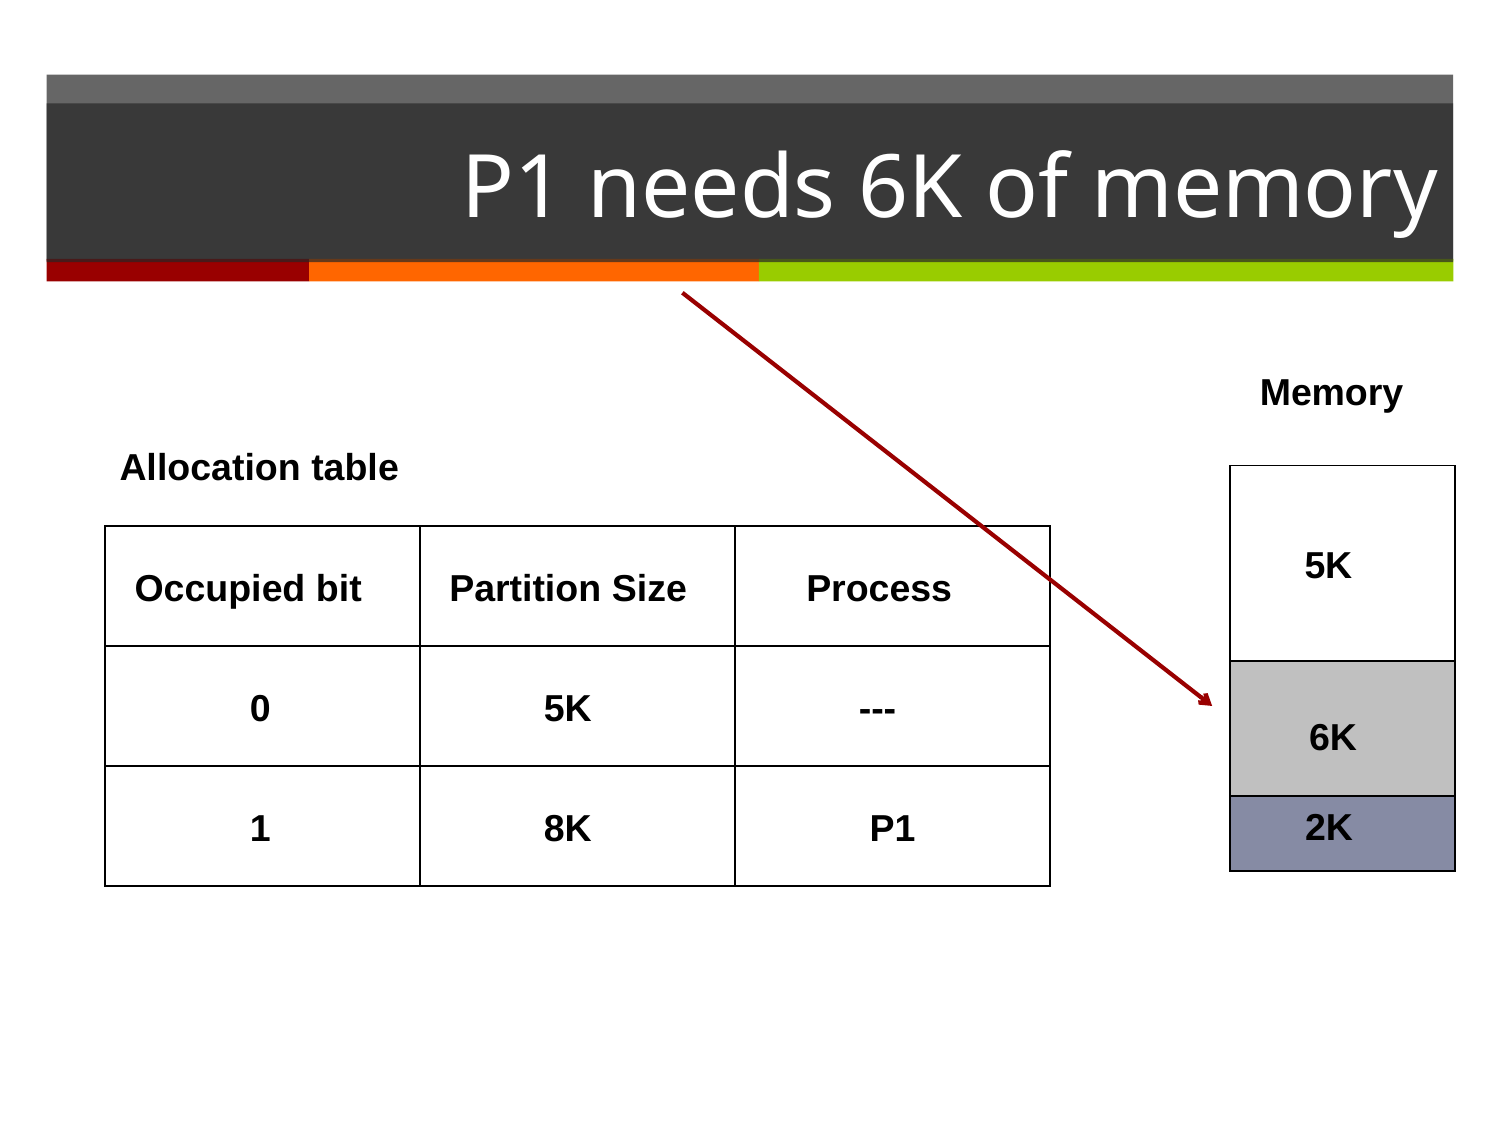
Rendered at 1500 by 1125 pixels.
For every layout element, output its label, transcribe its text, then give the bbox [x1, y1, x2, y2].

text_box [681, 292, 1213, 707]
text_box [104, 360, 1456, 887]
title P1 needs 6K of memory [46, 103, 1454, 263]
